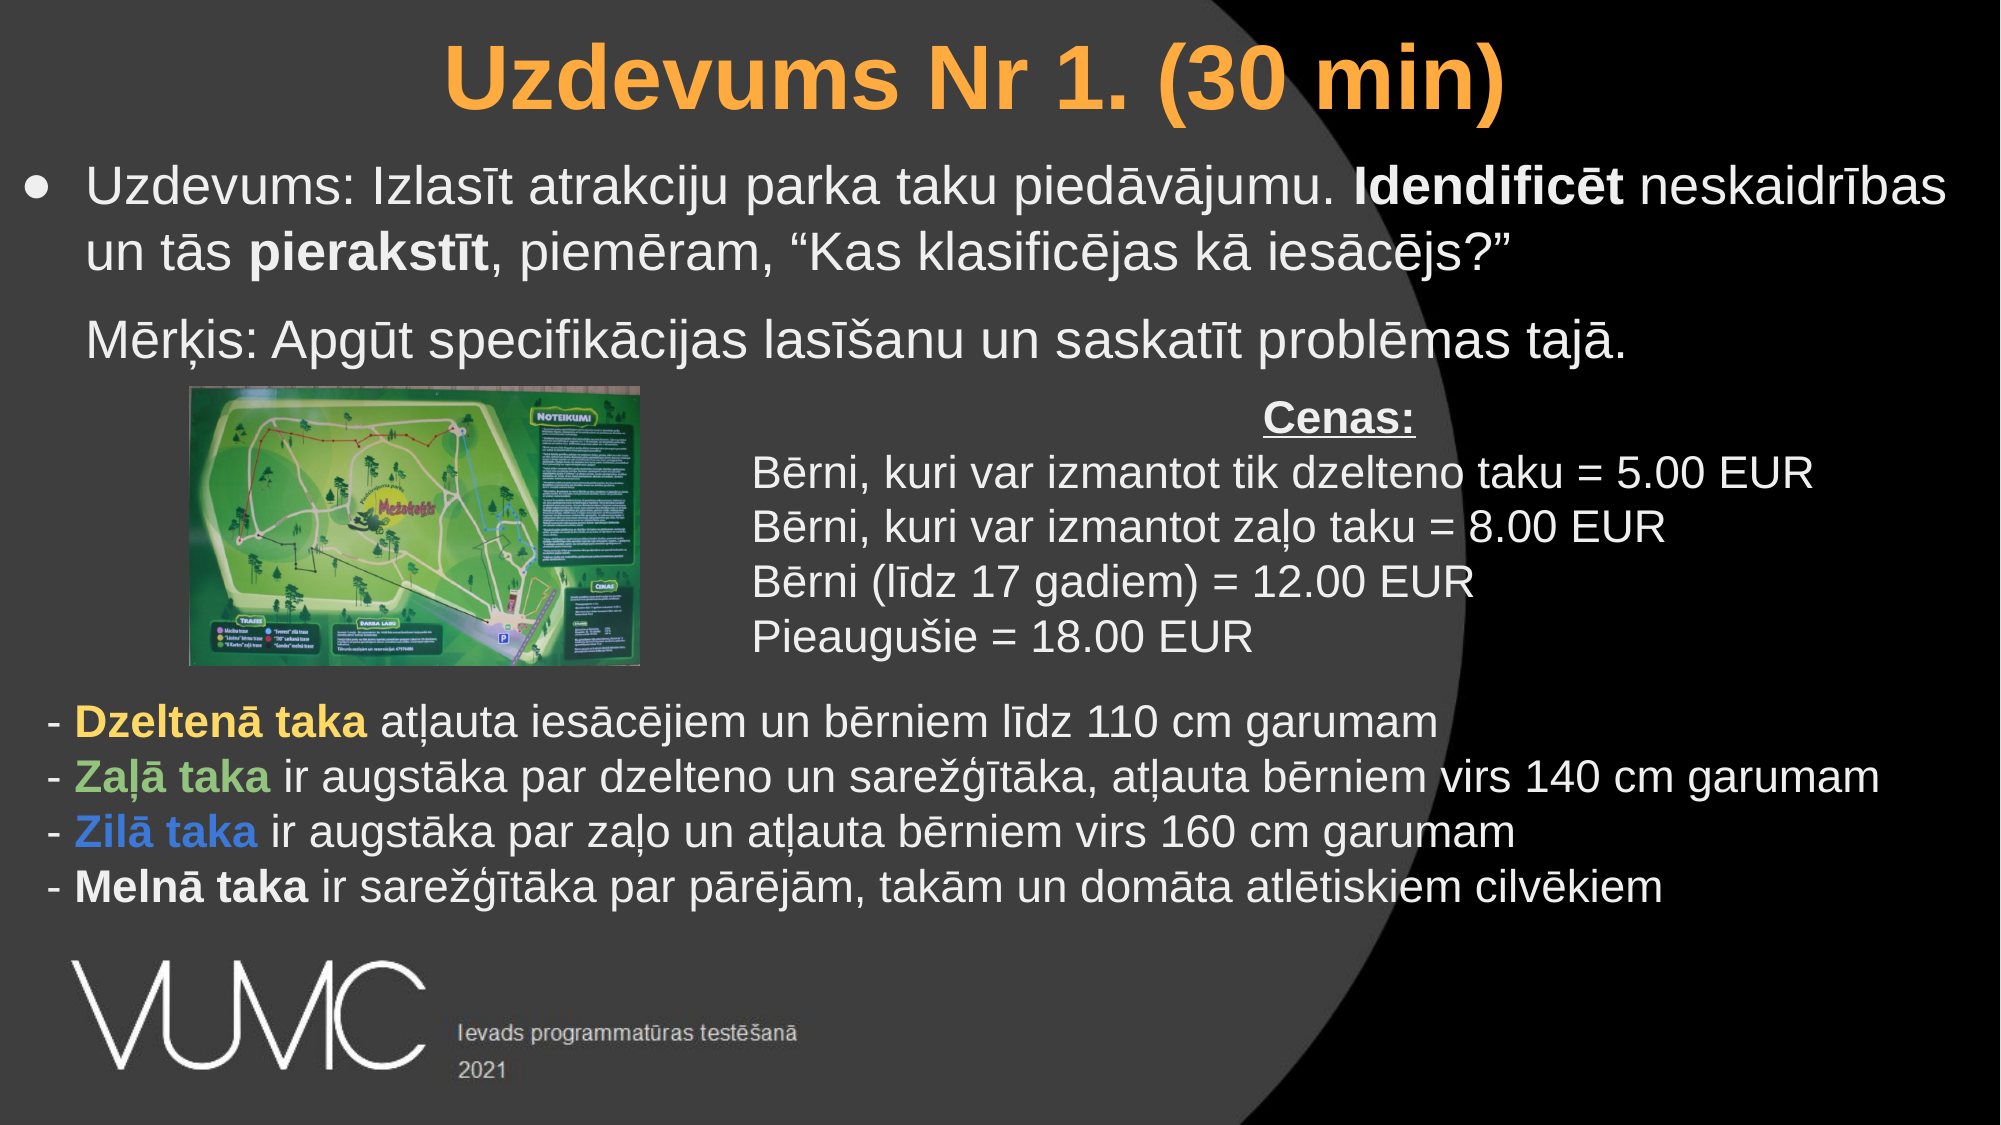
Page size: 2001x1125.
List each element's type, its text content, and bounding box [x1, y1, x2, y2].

text_box Cenas: Bērni, kuri var izmantot tik dzelteno taku = 5.00 EUR Bērni, kuri var izmantot zaļo taku = 8.00 EUR Bērni (līdz 17 gadiem) = 12.00 EUR Pieaugušie = 18.00 EUR [736, 379, 1942, 670]
text_box Uzdevums: Izlasīt atrakciju parka taku piedāvājumu. Idendificēt neskaidrības un tās pierakstīt, piemēram, “Kas klasificējas kā iesācējs?” Mērķis: Apgūt specifikācijas lasīšanu un saskatīt problēmas tajā. [0, 143, 2000, 378]
text_box - Dzeltenā taka atļauta iesācējiem un bērniem līdz 110 cm garumam - Zaļā taka ir augstāka par dzelteno un sarežģītāka, atļauta bērniem virs 140 cm garumam - Zilā taka ir augstāka par zaļo un atļauta bērniem virs 160 cm garumam - Melnā taka ir sarežģītāka par pārējām, takām un domāta atlētiskiem cilvēkiem [31, 684, 1969, 920]
picture [0, 0, 2001, 1125]
text_box Uzdevums Nr 1. (30 min) [113, 15, 1839, 143]
